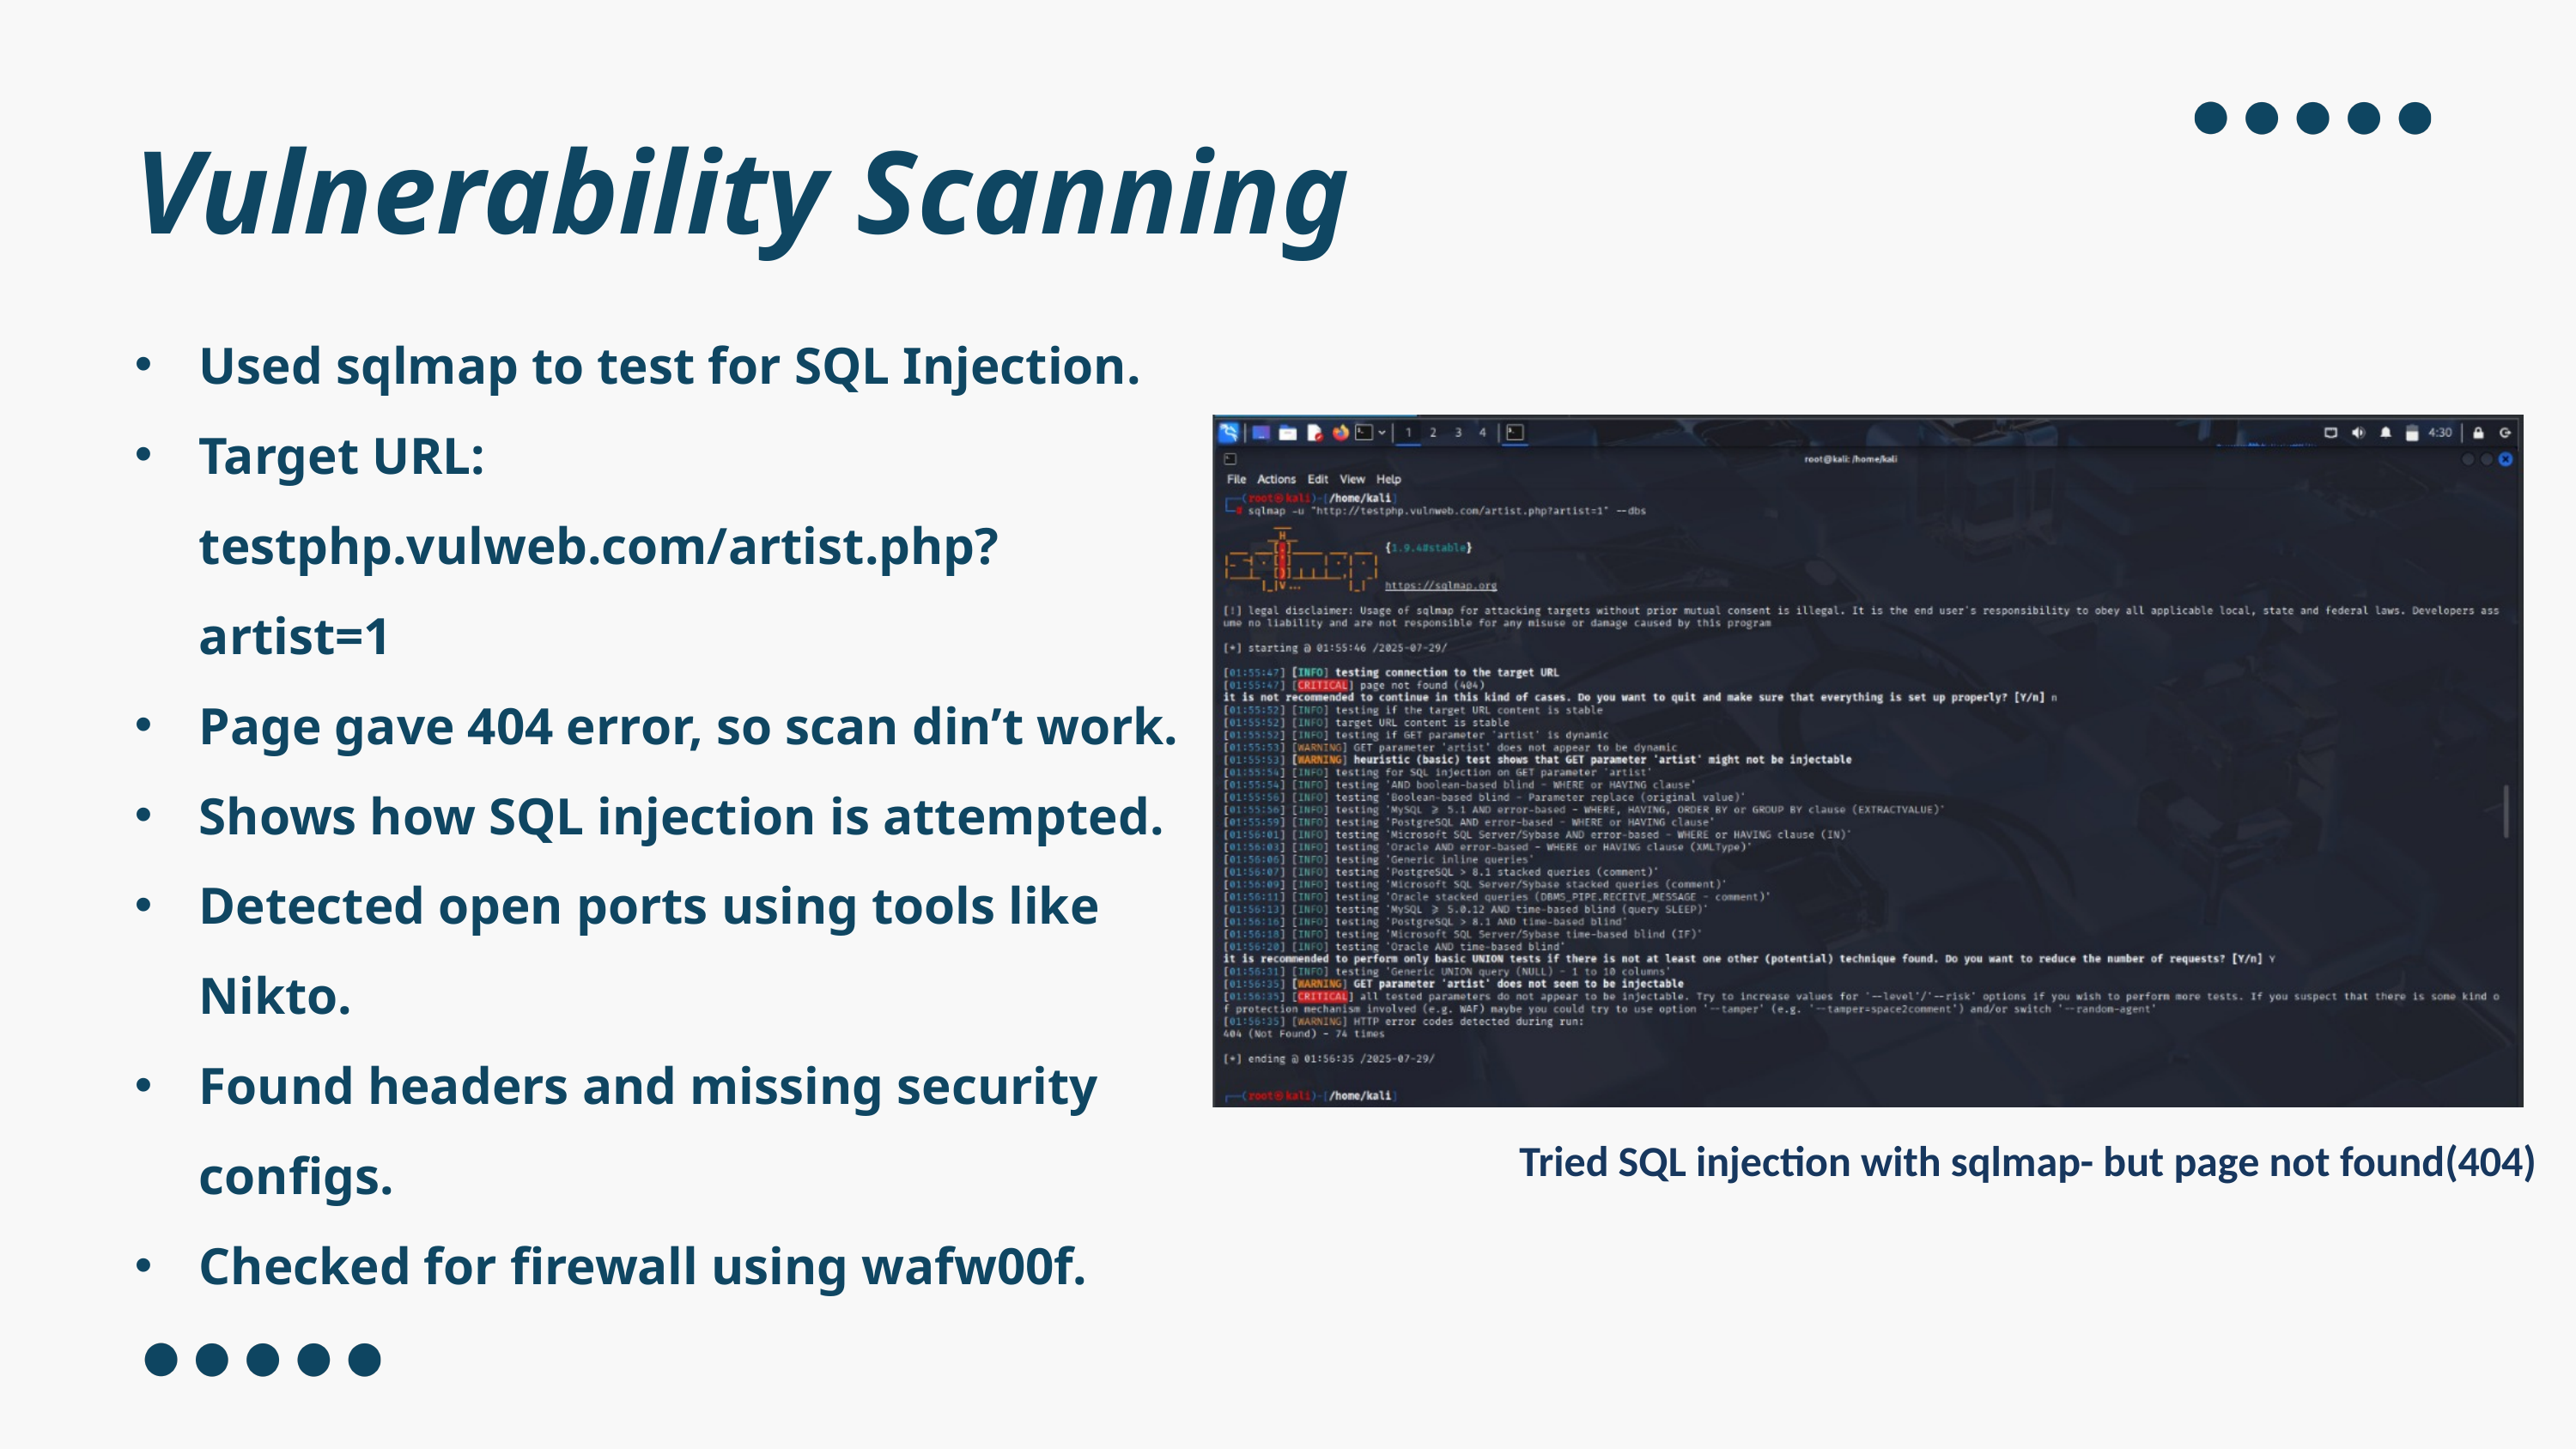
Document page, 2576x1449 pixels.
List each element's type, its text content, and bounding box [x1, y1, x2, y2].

text_box [2194, 100, 2432, 136]
text_box Tried SQL injection with sqlmap- but page not found(404) [1186, 1127, 2550, 1191]
text_box Used sqlmap to test for SQL Injection. Target URL: testphp.vulweb.com/artist.php?artist=1 Page gave 404 error, so scan din’t work. Shows how SQL injection is attempted. Detected open ports using tools like Nikto. Found headers and missing security configs. Checked for firewall using wafw00f. [134, 303, 1187, 1295]
text_box Vulnerability Scanning [134, 96, 2117, 257]
text_box [144, 1342, 381, 1378]
picture [1212, 415, 2524, 1107]
